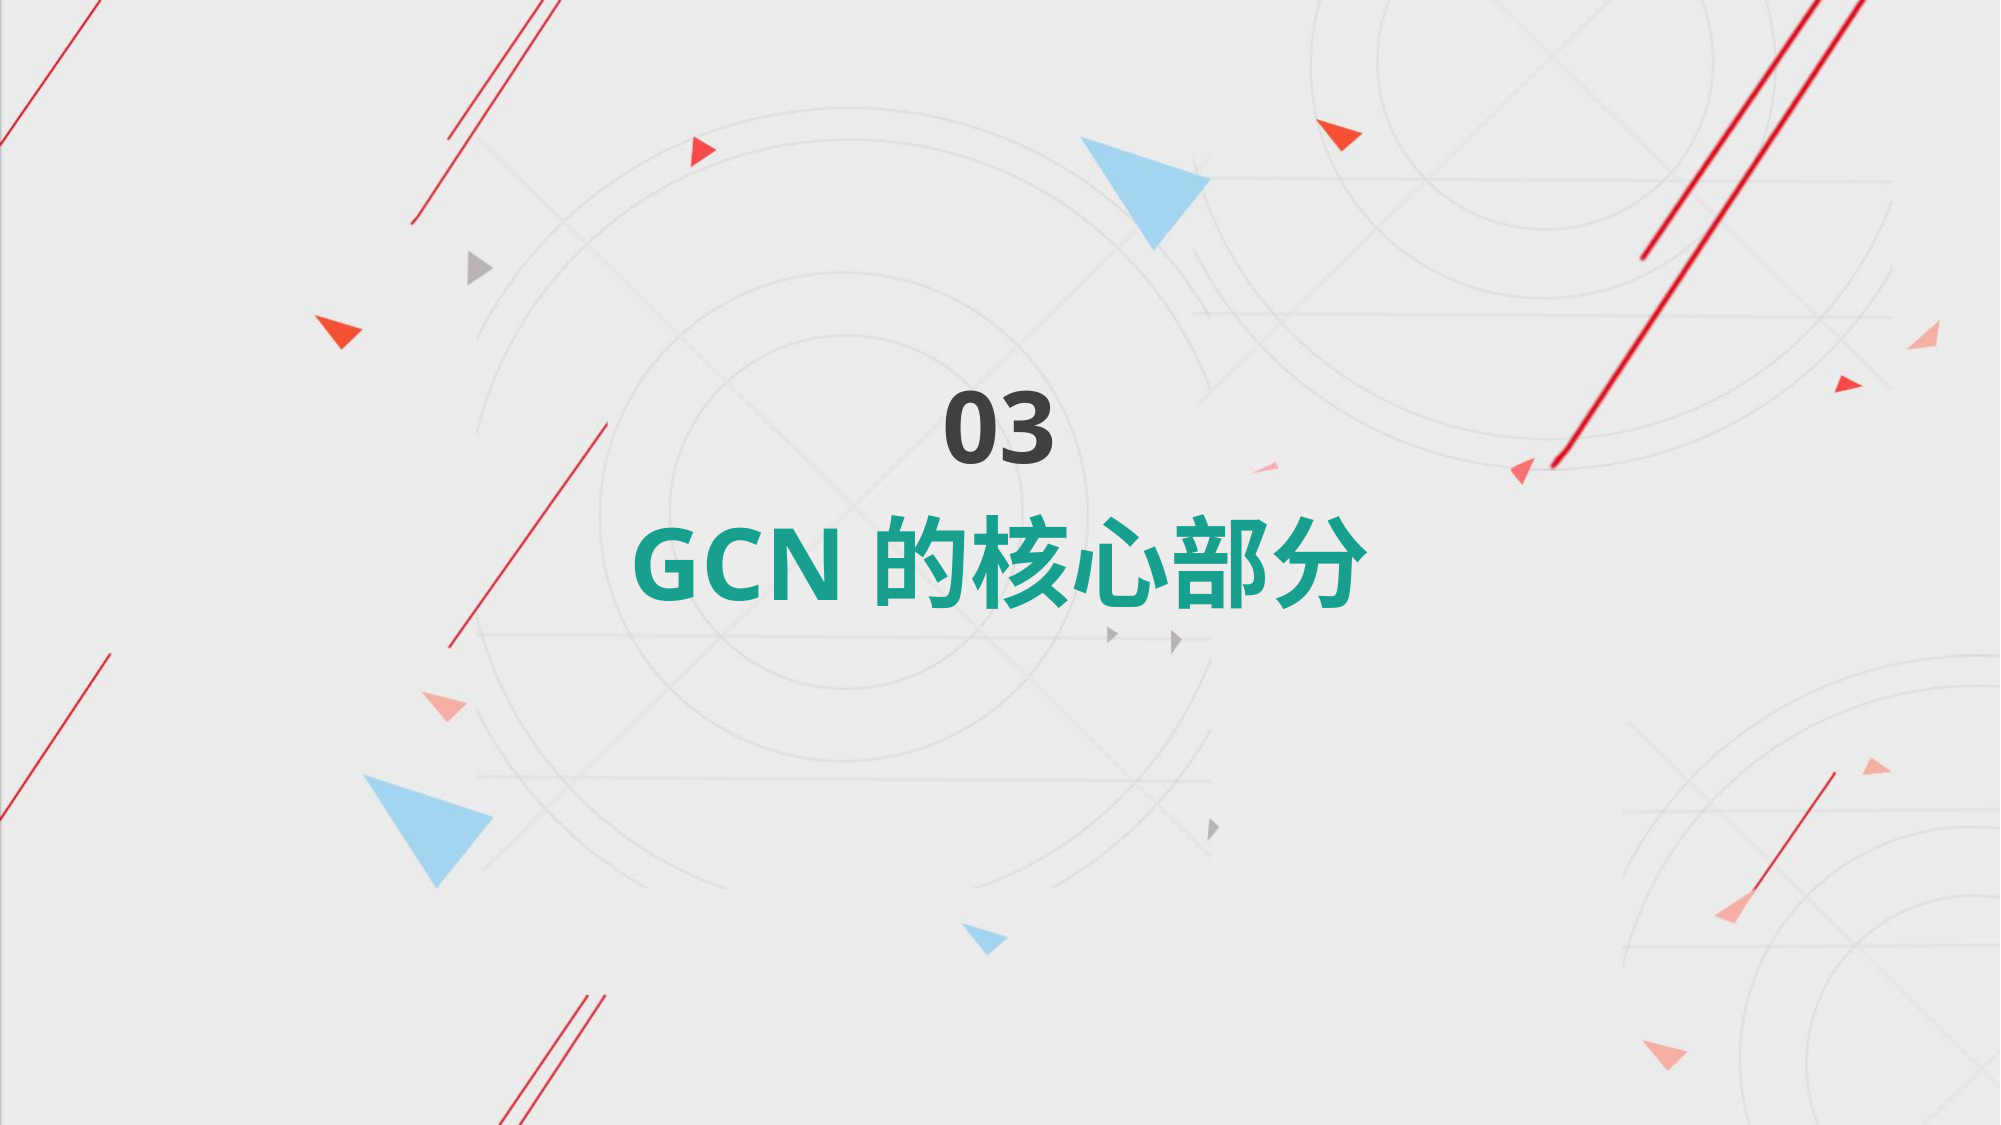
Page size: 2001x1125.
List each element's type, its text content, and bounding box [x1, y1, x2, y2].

text_box 03 [692, 356, 1308, 492]
picture [0, 0, 2000, 1125]
text_box GCN的核心部分 [331, 492, 1668, 628]
